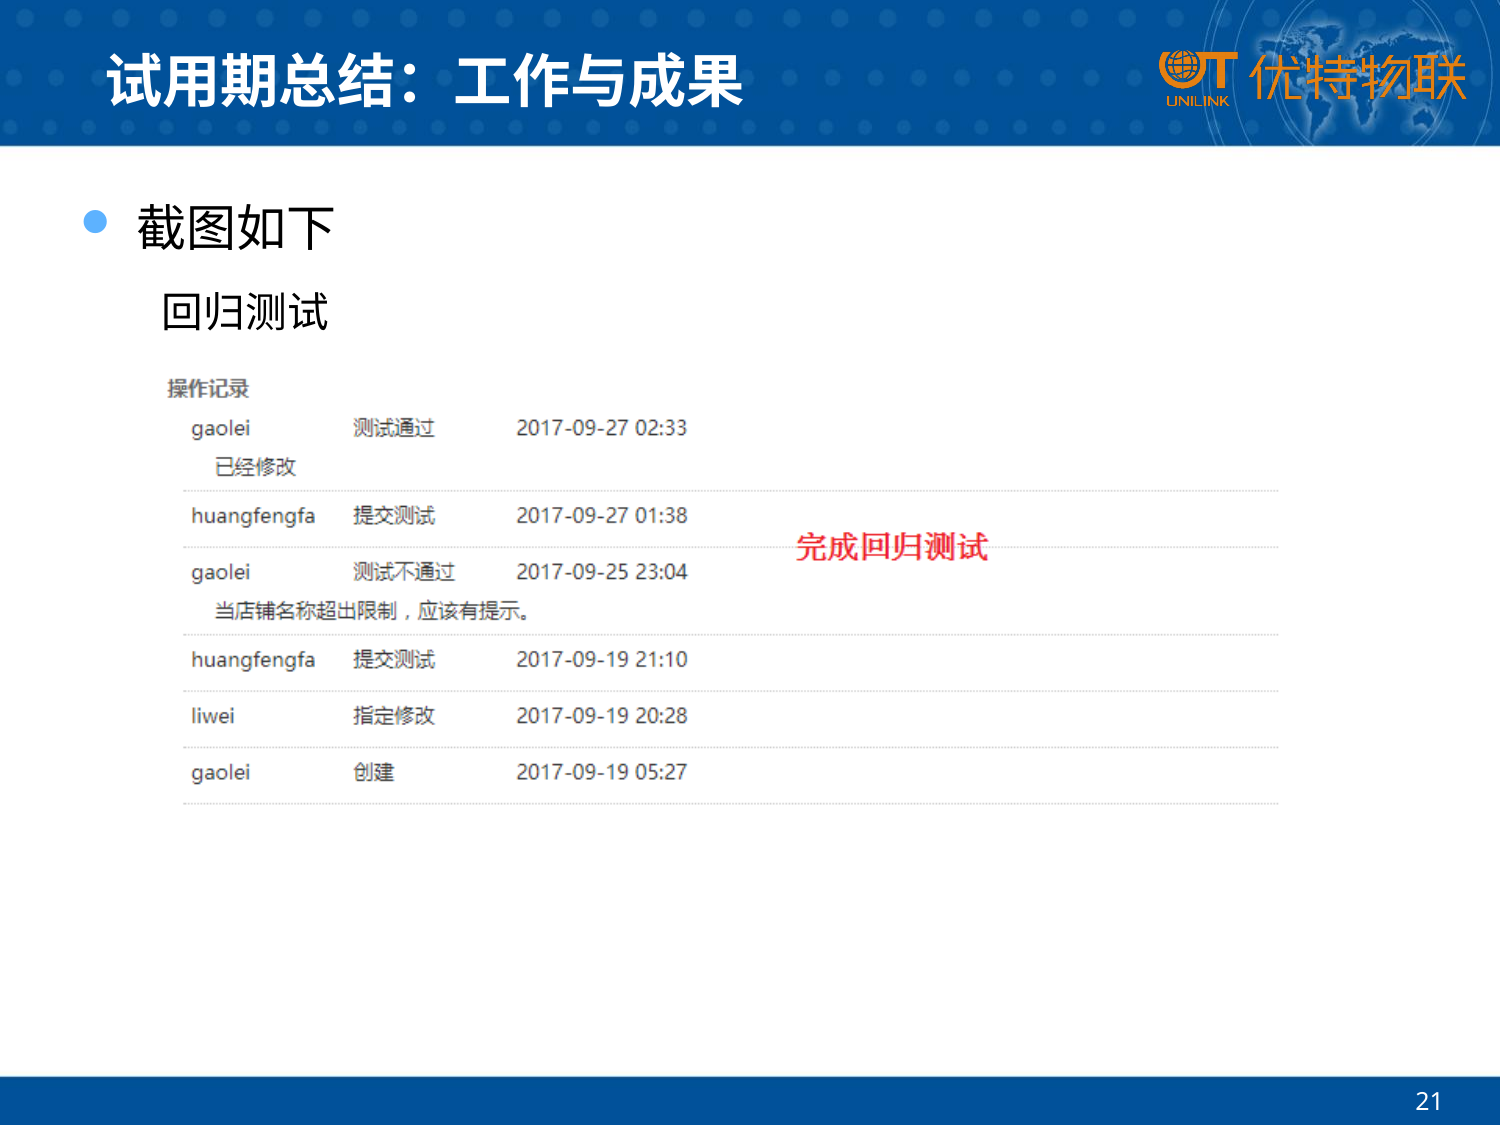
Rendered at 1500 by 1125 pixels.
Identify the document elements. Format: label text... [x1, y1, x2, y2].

list 截图如下 [65, 176, 1416, 434]
slide_number 21 [1068, 1077, 1460, 1122]
title 试用期总结：工作与成果 [89, 32, 1053, 126]
picture [0, 0, 1500, 1125]
text_box 回归测试 [147, 277, 344, 343]
